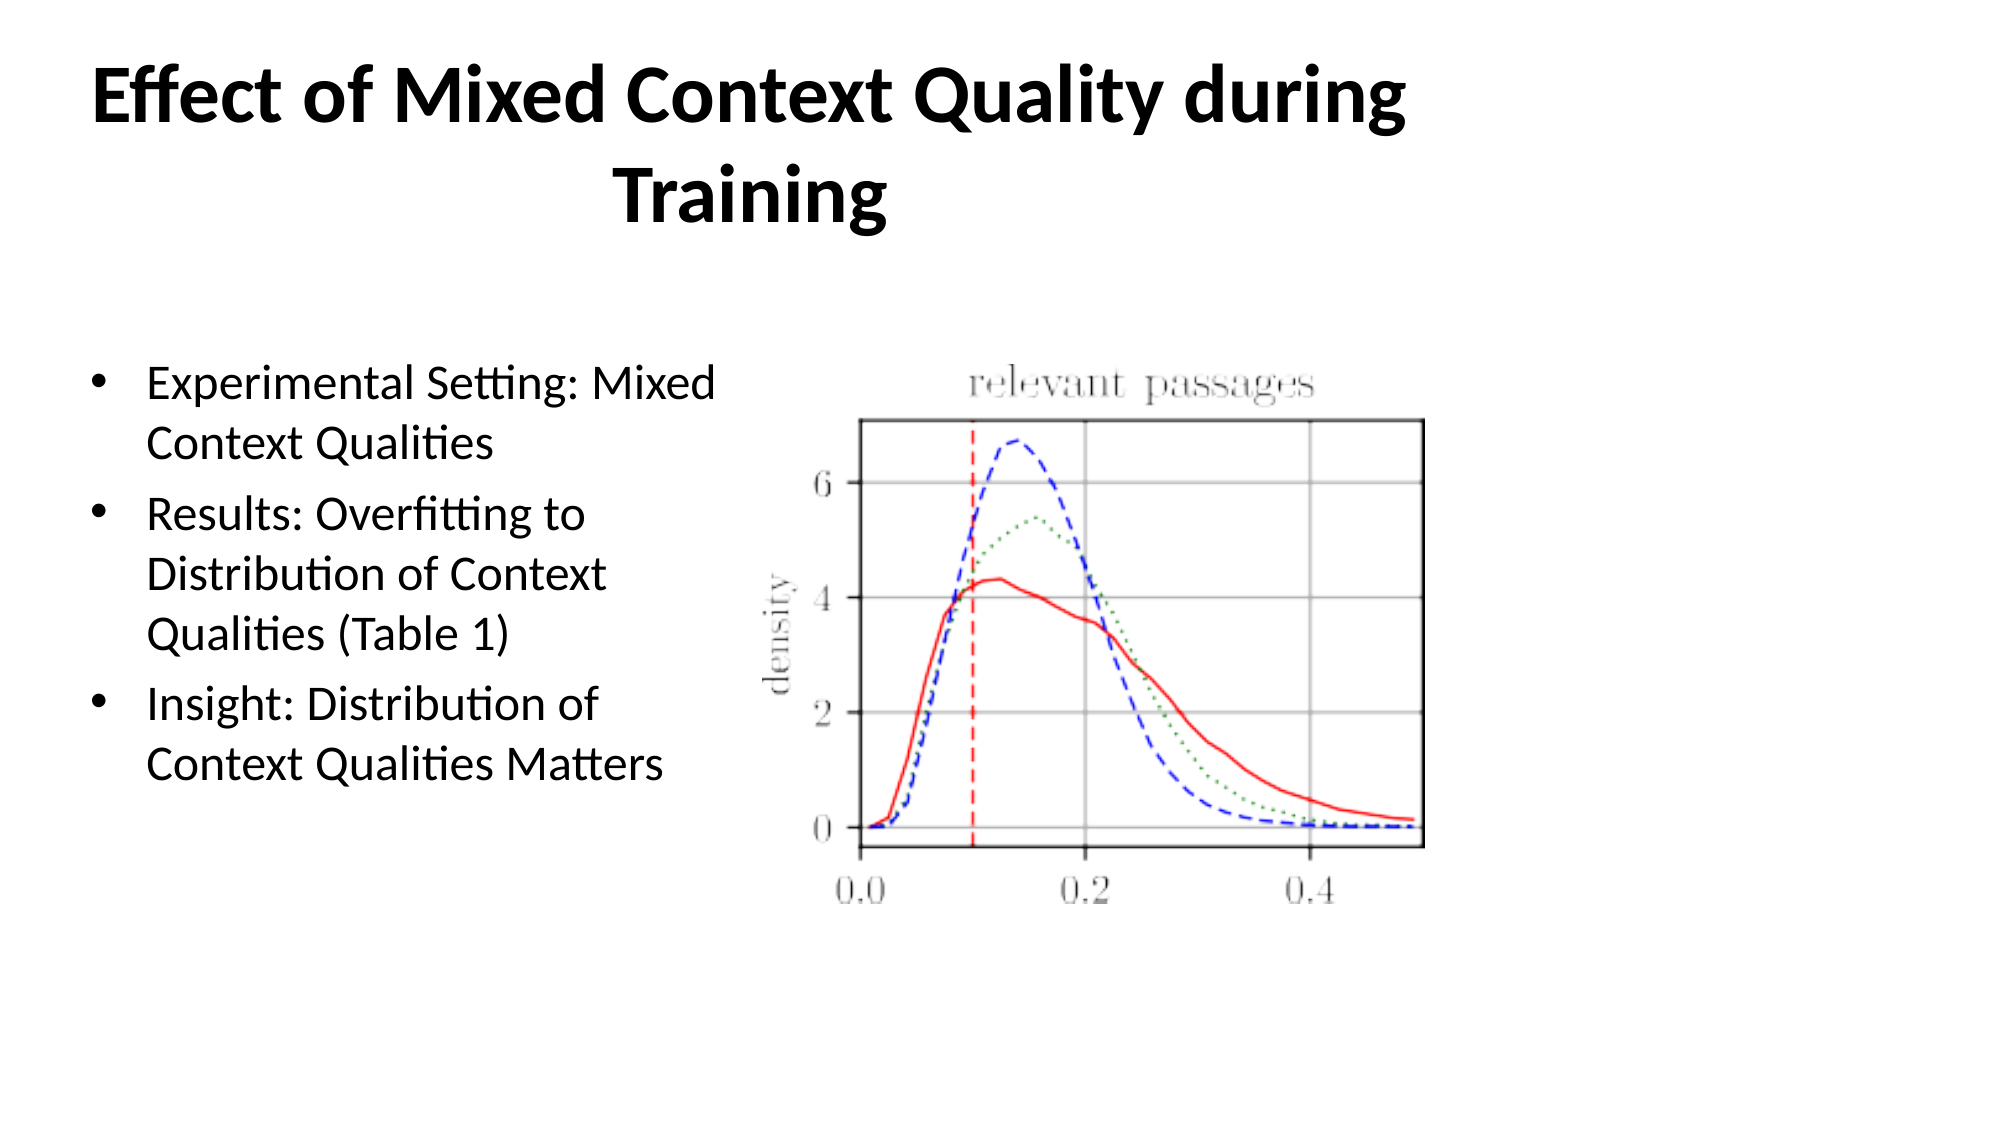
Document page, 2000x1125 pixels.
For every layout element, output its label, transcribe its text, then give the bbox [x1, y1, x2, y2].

picture [762, 363, 1426, 904]
title Effect of Mixed Context Quality during Training [75, 45, 1425, 233]
list Experimental Setting: Mixed Context Qualities Results: Overfitting to Distribution of Context Qualities (Table 1) Insight: Distribution of Context Qualities Matters [75, 262, 738, 1005]
